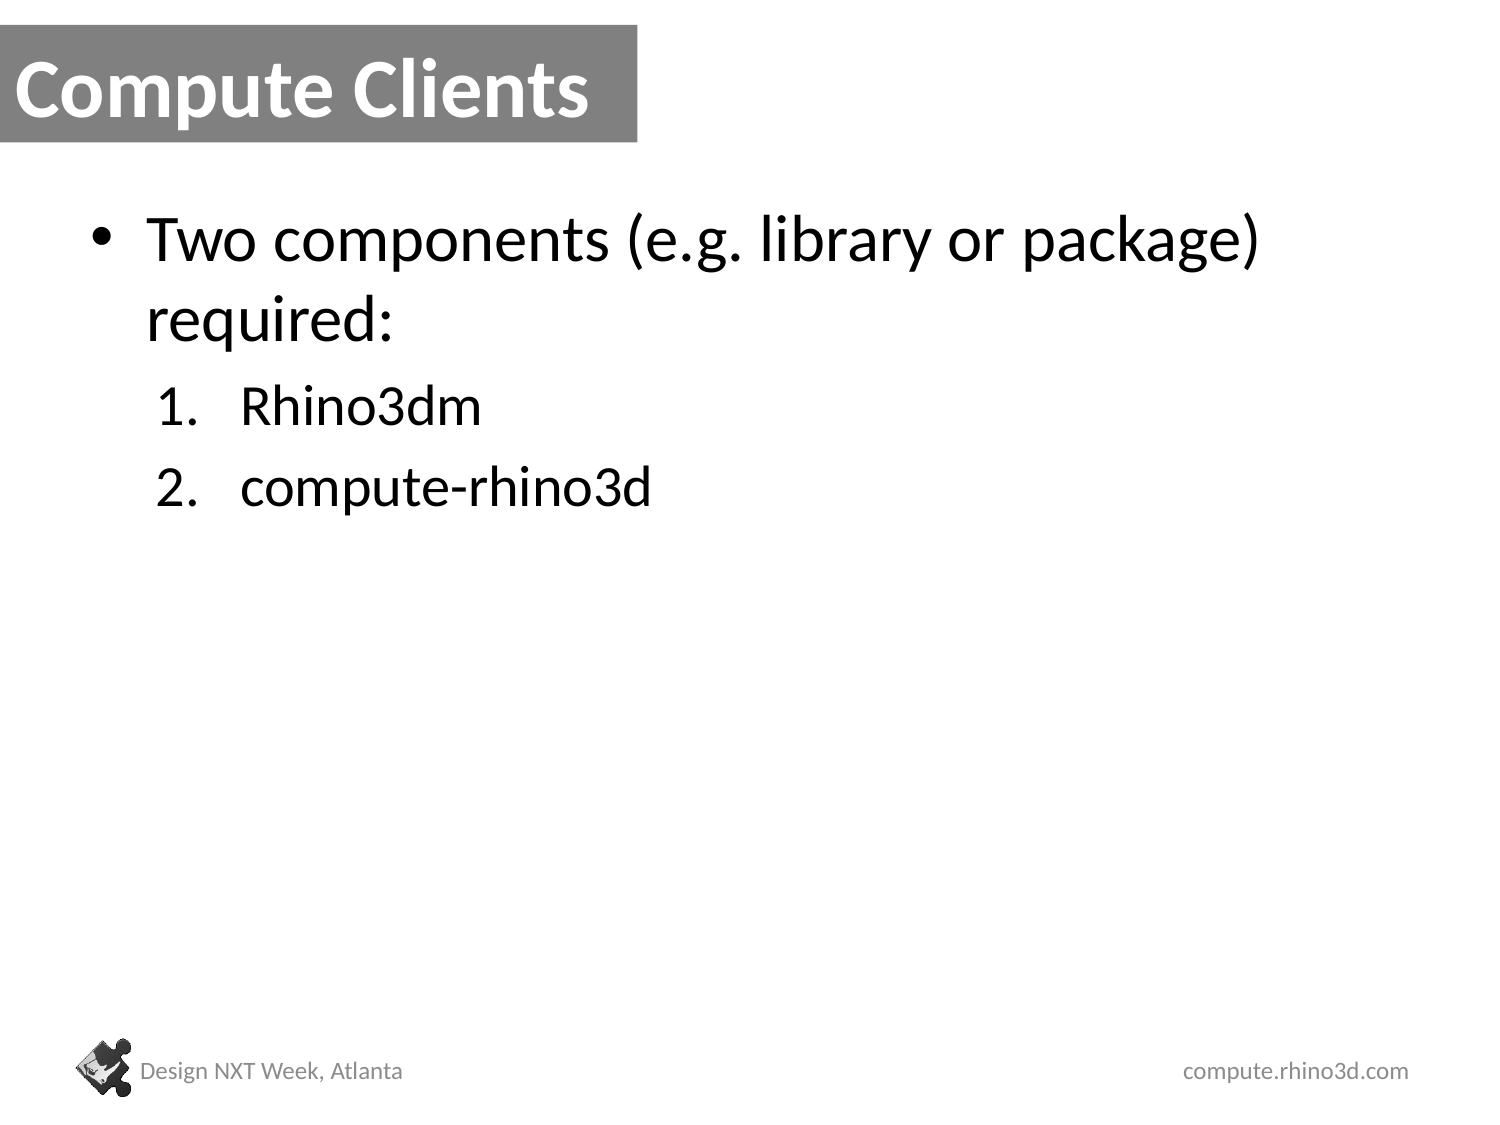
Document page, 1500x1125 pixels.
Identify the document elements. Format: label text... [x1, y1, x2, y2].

picture [75, 1038, 131, 1097]
list Two components (e.g. library or package) required: Rhino3dm compute-rhino3d [75, 187, 1425, 1005]
footer Design NXT Week, Atlanta [125, 1039, 425, 1100]
title Compute Clients [0, 24, 638, 143]
